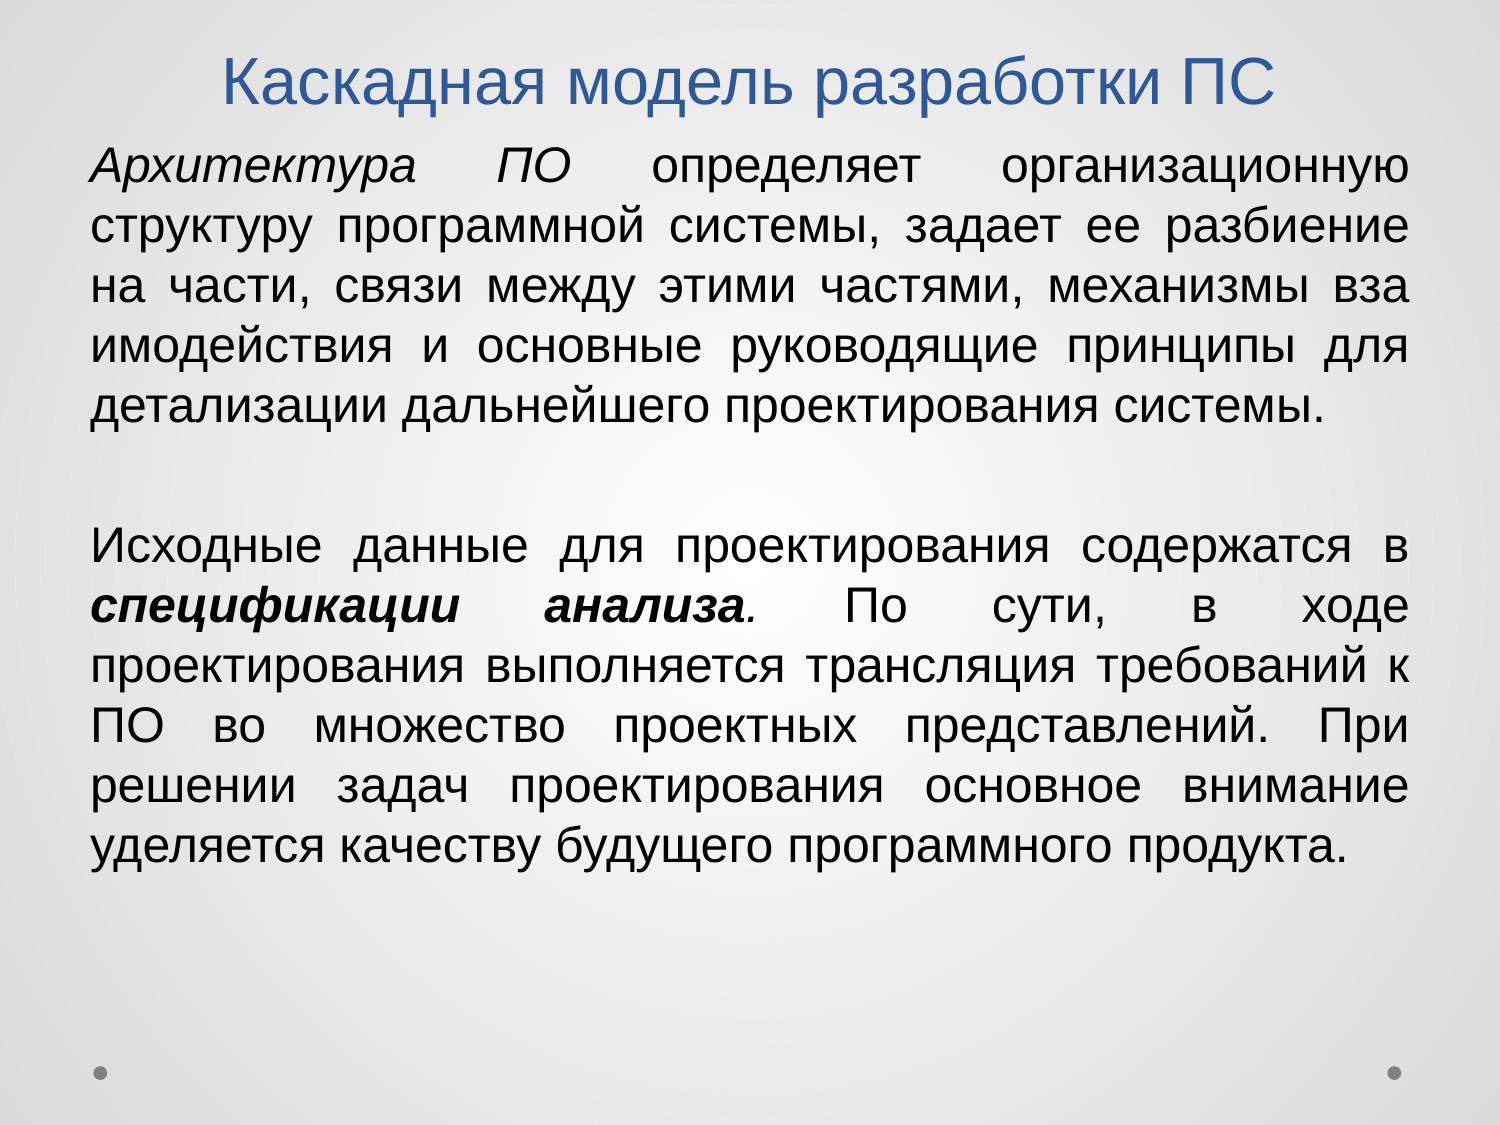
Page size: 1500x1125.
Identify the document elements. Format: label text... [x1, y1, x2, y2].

title Каскадная модель разработки ПС [75, 0, 1425, 126]
list Архитектура ПО определяет организационную структуру программной си­стемы, задает ее разбиение на части, связи между этими частями, механизмы вза­имодействия и основные руководящие принципы для детализации дальнейшего проектирования системы. Исходные данные для проектирования содержатся в спецификации анализа. По сути, в ходе проектирования выполняется трансляция требований к ПО во мно­жество проектных представлений. При решении задач проектирования основное внимание уделяется качеству будущего программного продукта. [75, 126, 1425, 1005]
